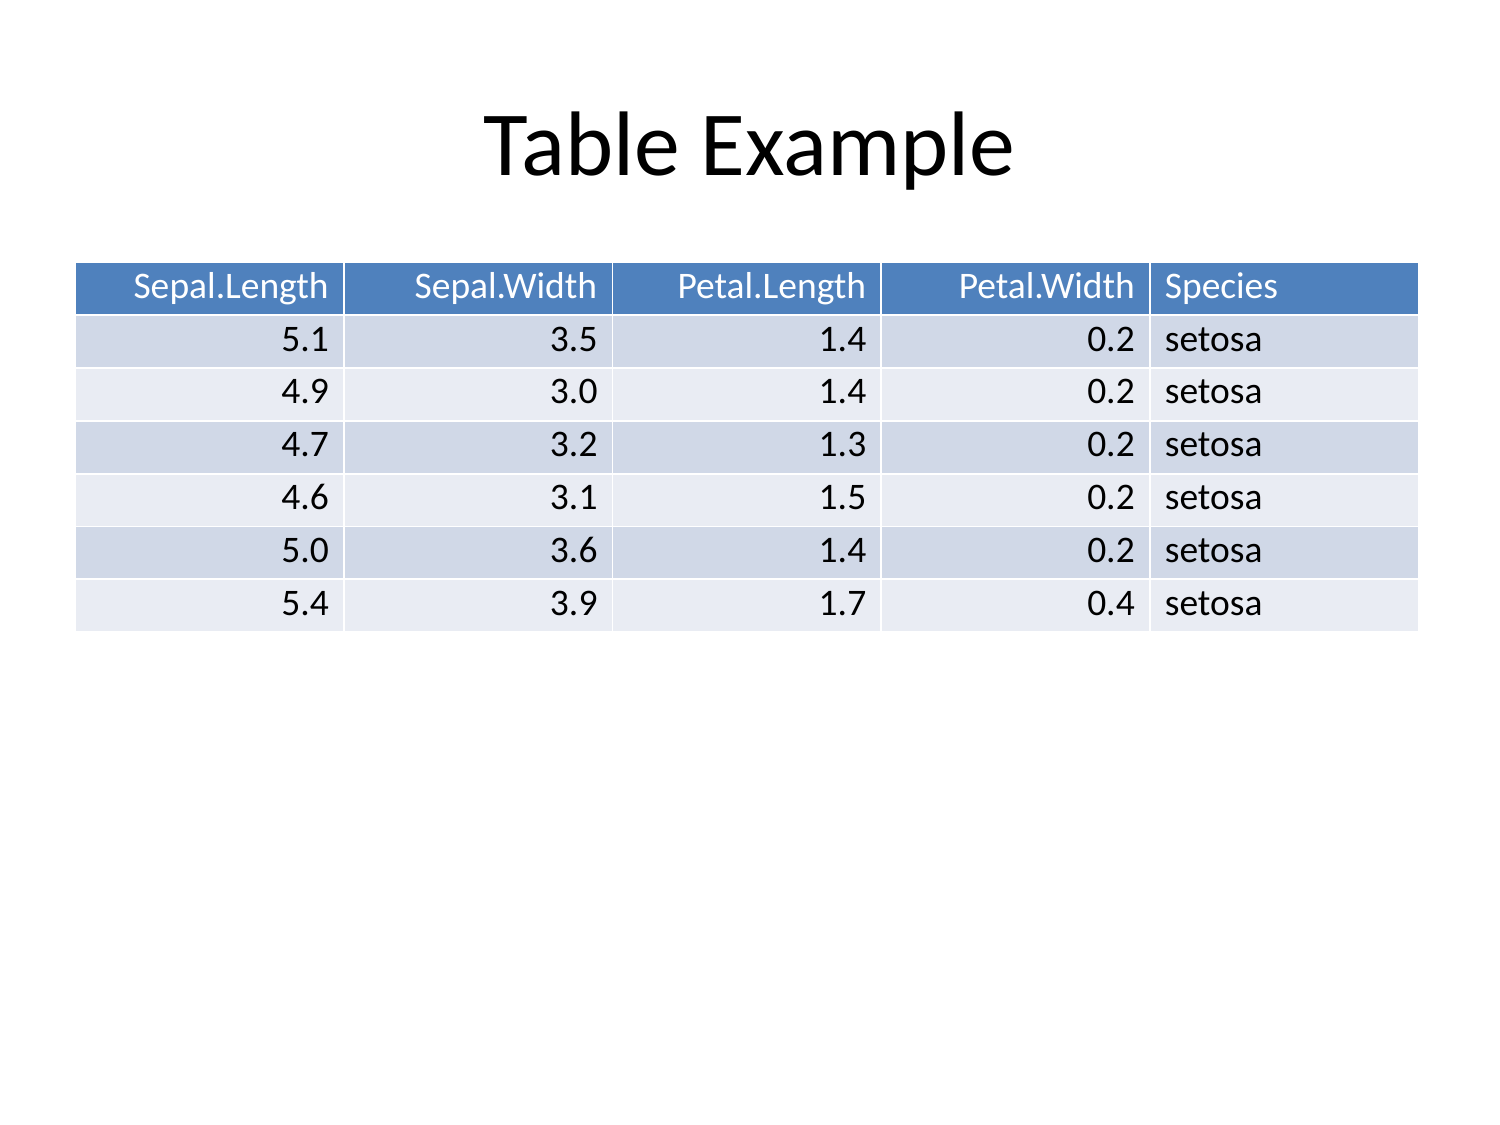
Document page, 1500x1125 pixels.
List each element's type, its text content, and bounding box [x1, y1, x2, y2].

table_cell setosa [1151, 475, 1418, 526]
table_cell setosa [1151, 422, 1418, 473]
table_cell 3.9 [345, 580, 612, 631]
table_cell 5.1 [76, 316, 343, 367]
table_cell 1.4 [613, 527, 880, 578]
table_cell 4.9 [76, 369, 343, 420]
table_header Petal.Length [613, 263, 880, 314]
table_cell 3.2 [345, 422, 612, 473]
table_cell 1.5 [613, 475, 880, 526]
table_cell 3.1 [345, 475, 612, 526]
table_cell setosa [1151, 369, 1418, 420]
table_cell setosa [1151, 316, 1418, 367]
table_cell 3.5 [345, 316, 612, 367]
table_header Petal.Width [882, 263, 1149, 314]
table_cell 0.2 [882, 422, 1149, 473]
table_cell 1.3 [613, 422, 880, 473]
table_cell 5.4 [76, 580, 343, 631]
table_cell setosa [1151, 527, 1418, 578]
title Table Example [75, 45, 1425, 233]
table_cell 4.6 [76, 475, 343, 526]
table_cell 0.2 [882, 369, 1149, 420]
table_header Sepal.Width [345, 263, 612, 314]
table_cell 0.4 [882, 580, 1149, 631]
table_cell 0.2 [882, 527, 1149, 578]
table_cell 1.4 [613, 369, 880, 420]
table_cell 0.2 [882, 475, 1149, 526]
table_header Sepal.Length [76, 263, 343, 314]
table_cell 0.2 [882, 316, 1149, 367]
table_cell 4.7 [76, 422, 343, 473]
table_cell 3.0 [345, 369, 612, 420]
table_cell 1.4 [613, 316, 880, 367]
table_cell 3.6 [345, 527, 612, 578]
table_header Species [1151, 263, 1418, 314]
table_cell 1.7 [613, 580, 880, 631]
table_cell setosa [1151, 580, 1418, 631]
table_cell 5.0 [76, 527, 343, 578]
